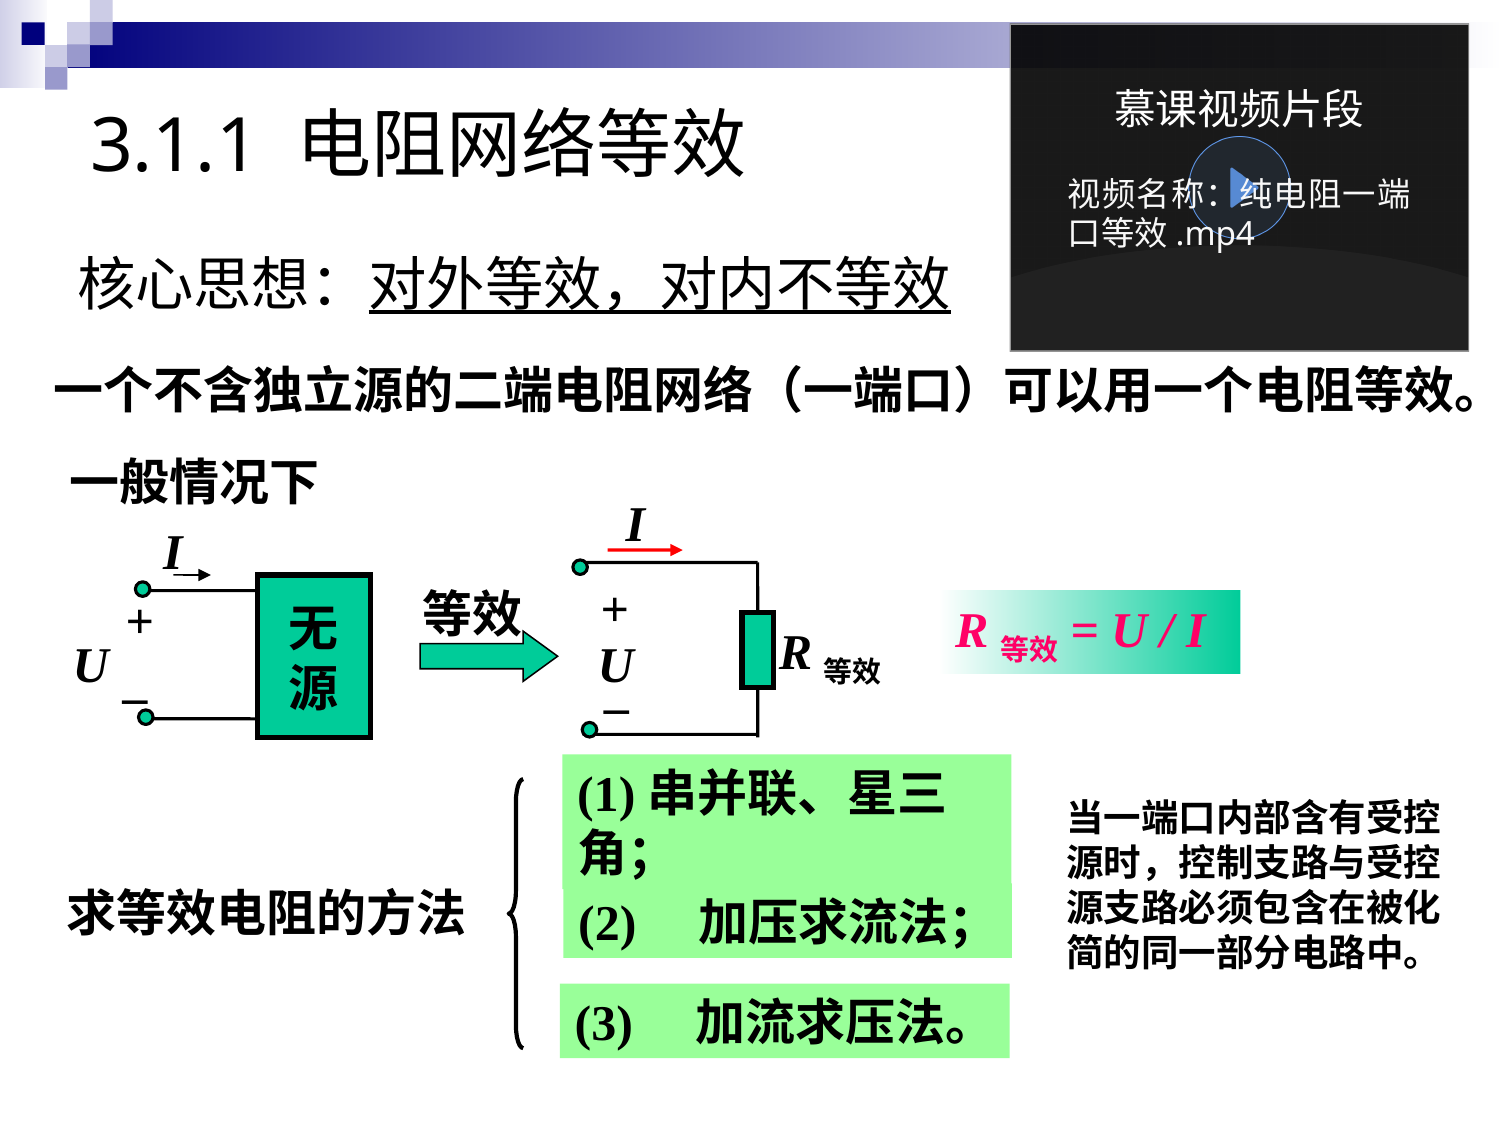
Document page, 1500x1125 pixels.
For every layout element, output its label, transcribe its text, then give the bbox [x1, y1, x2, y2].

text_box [407, 574, 558, 682]
text_box 当一端口内部含有受控源时，控制支路与受控源支路必须包含在被化简的同一部分电路中。 [1051, 787, 1470, 982]
text_box R等效= U / I [940, 590, 1241, 674]
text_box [57, 512, 371, 738]
text_box 慕课视频片段 视频名称：纯电阻一端口等效.mp4 [1009, 23, 1470, 352]
title 3.1.1 电阻网络等效 [75, 75, 1009, 209]
text_box 一个不含独立源的二端电阻网络（一端口）可以用一个电阻等效。 [38, 350, 1486, 486]
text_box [572, 484, 914, 738]
text_box 一般情况下 [54, 443, 357, 518]
text_box 核心思想：对外等效，对内不等效 [62, 239, 1009, 325]
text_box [49, 779, 1012, 1059]
